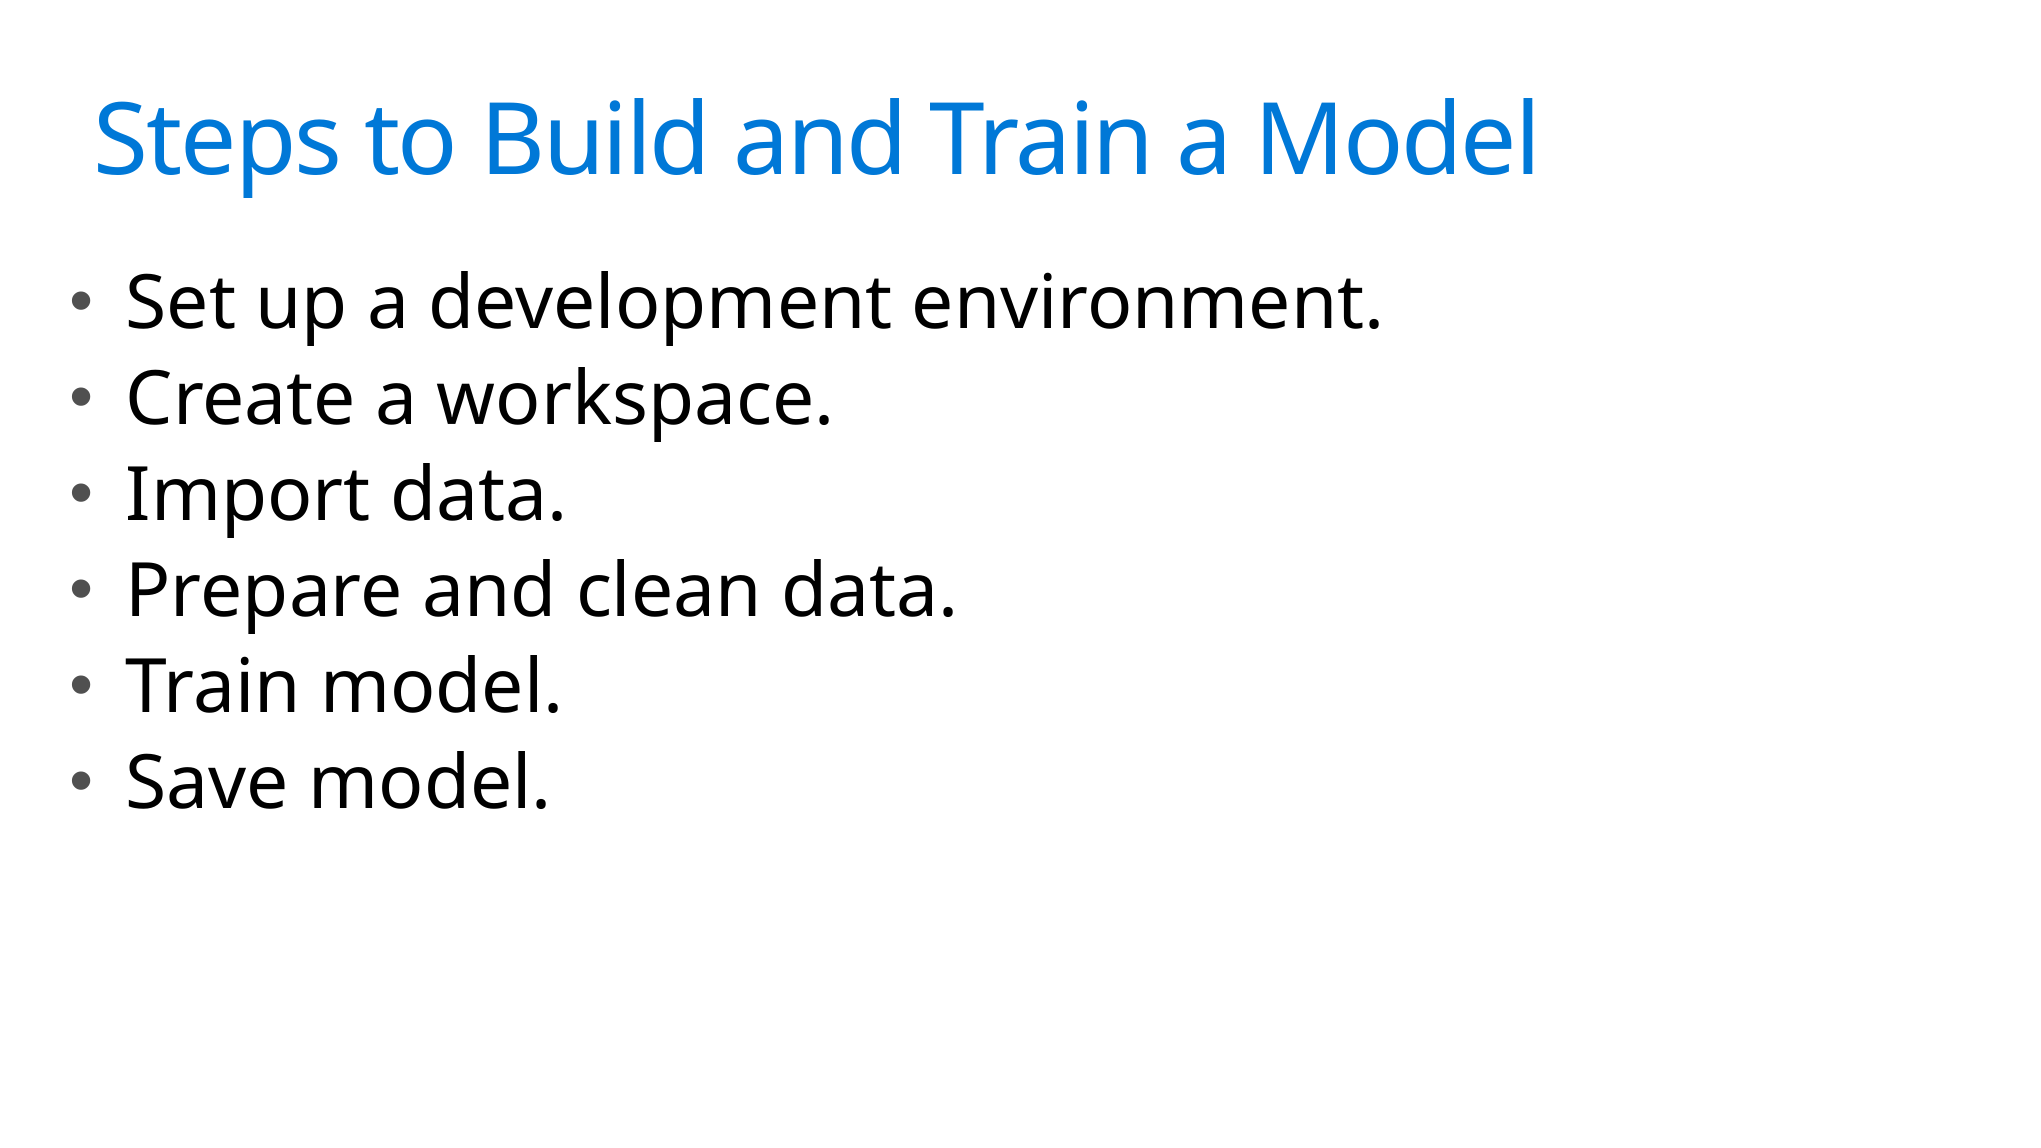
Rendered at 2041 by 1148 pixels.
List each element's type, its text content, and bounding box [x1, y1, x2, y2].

text_box Steps to Build and Train a Model [70, 73, 2021, 224]
title Science? [45, 48, 1996, 199]
list Set up a development environment. Create a workspace. Import data. Prepare and clean data. Train model. Save model. [45, 248, 1995, 861]
